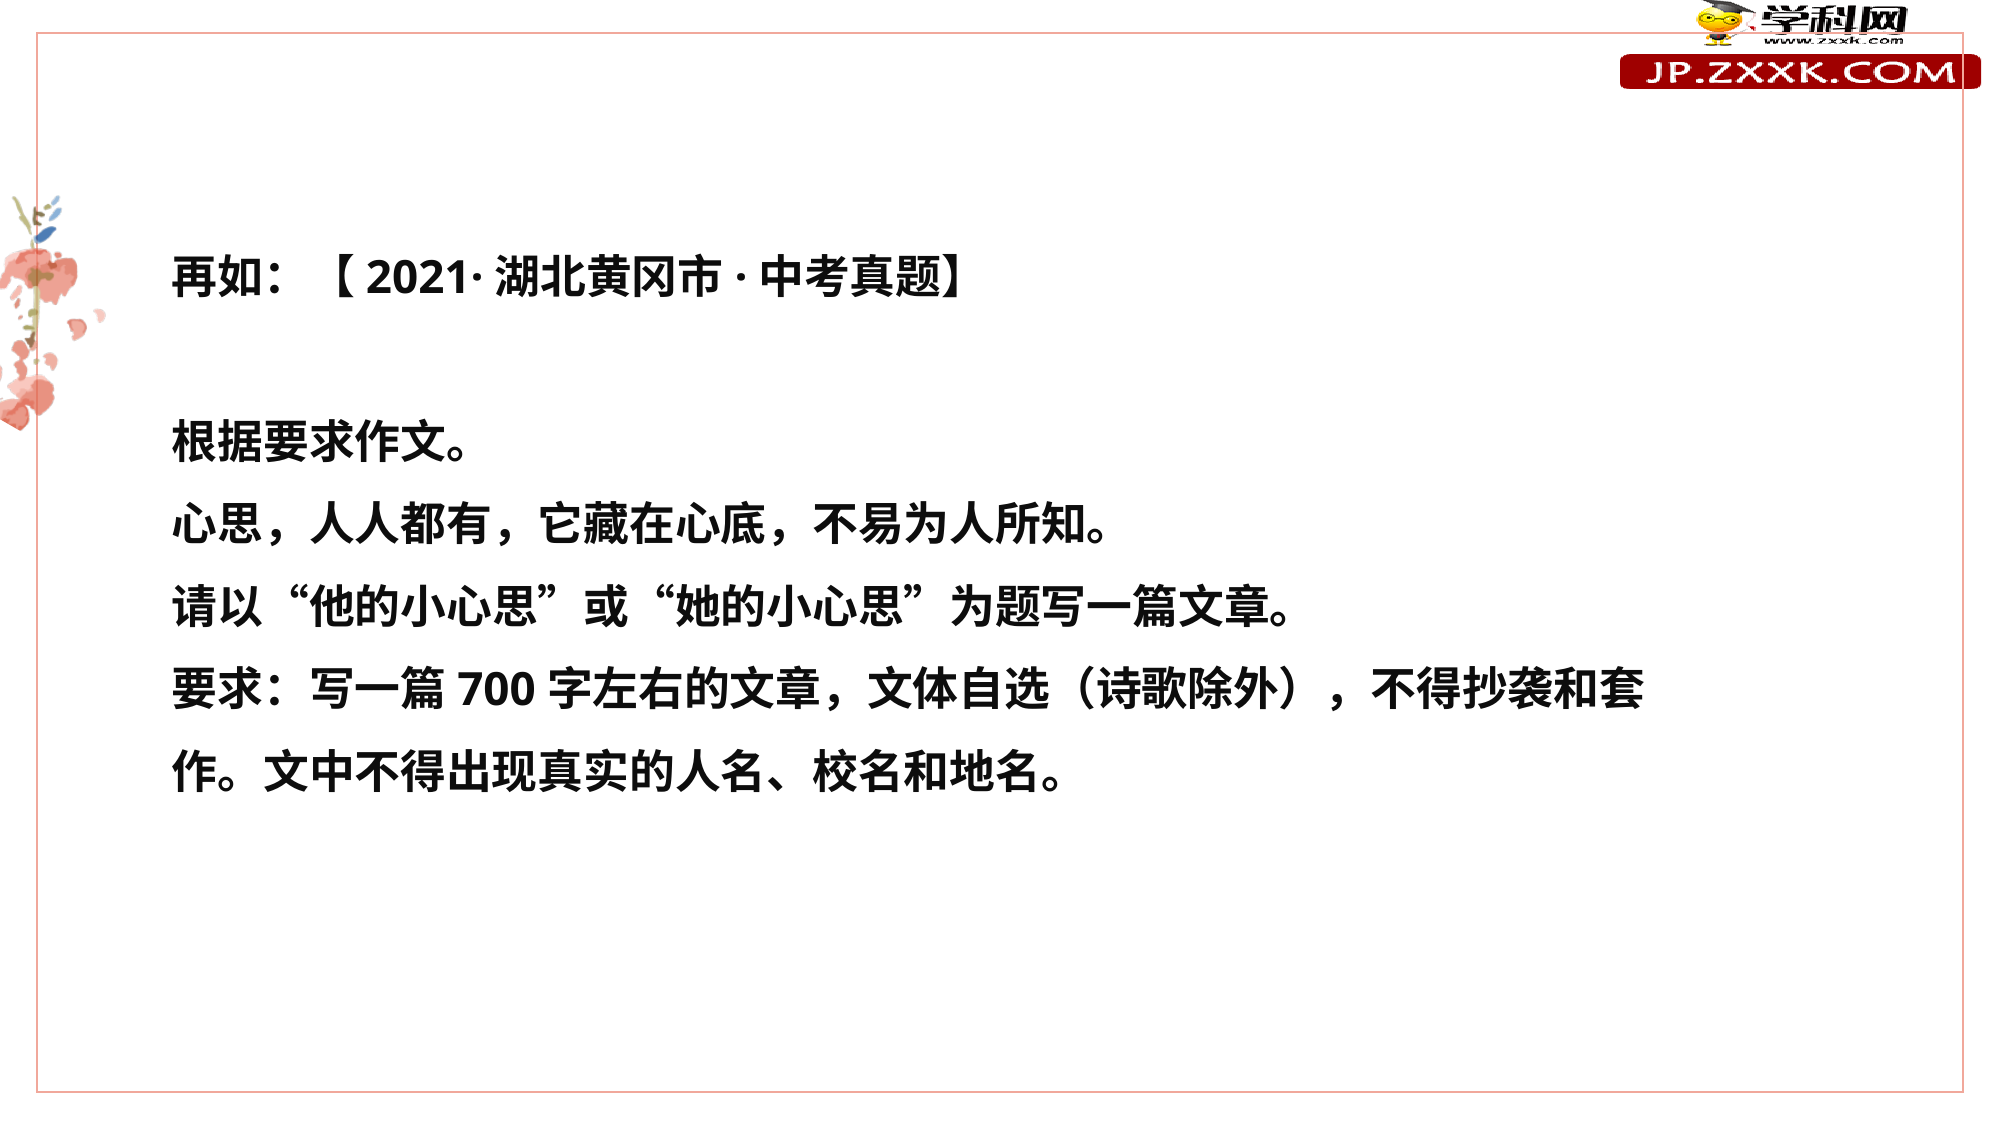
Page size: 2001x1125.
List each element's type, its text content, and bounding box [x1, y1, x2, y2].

picture [0, 159, 157, 451]
picture [1620, 0, 1982, 89]
picture [1620, 34, 1962, 89]
text_box 再如：【2021·湖北黄冈市·中考真题】 根据要求作文。 心思，人人都有，它藏在心底，不易为人所知。 请以“他的小心思”或“她的小心思”为题写一篇文章。 要求：写一篇700字左右的文章，文体自选（诗歌除外），不得抄袭和套作。文中不得出现真实的人名、校名和地名。 [157, 212, 1749, 805]
